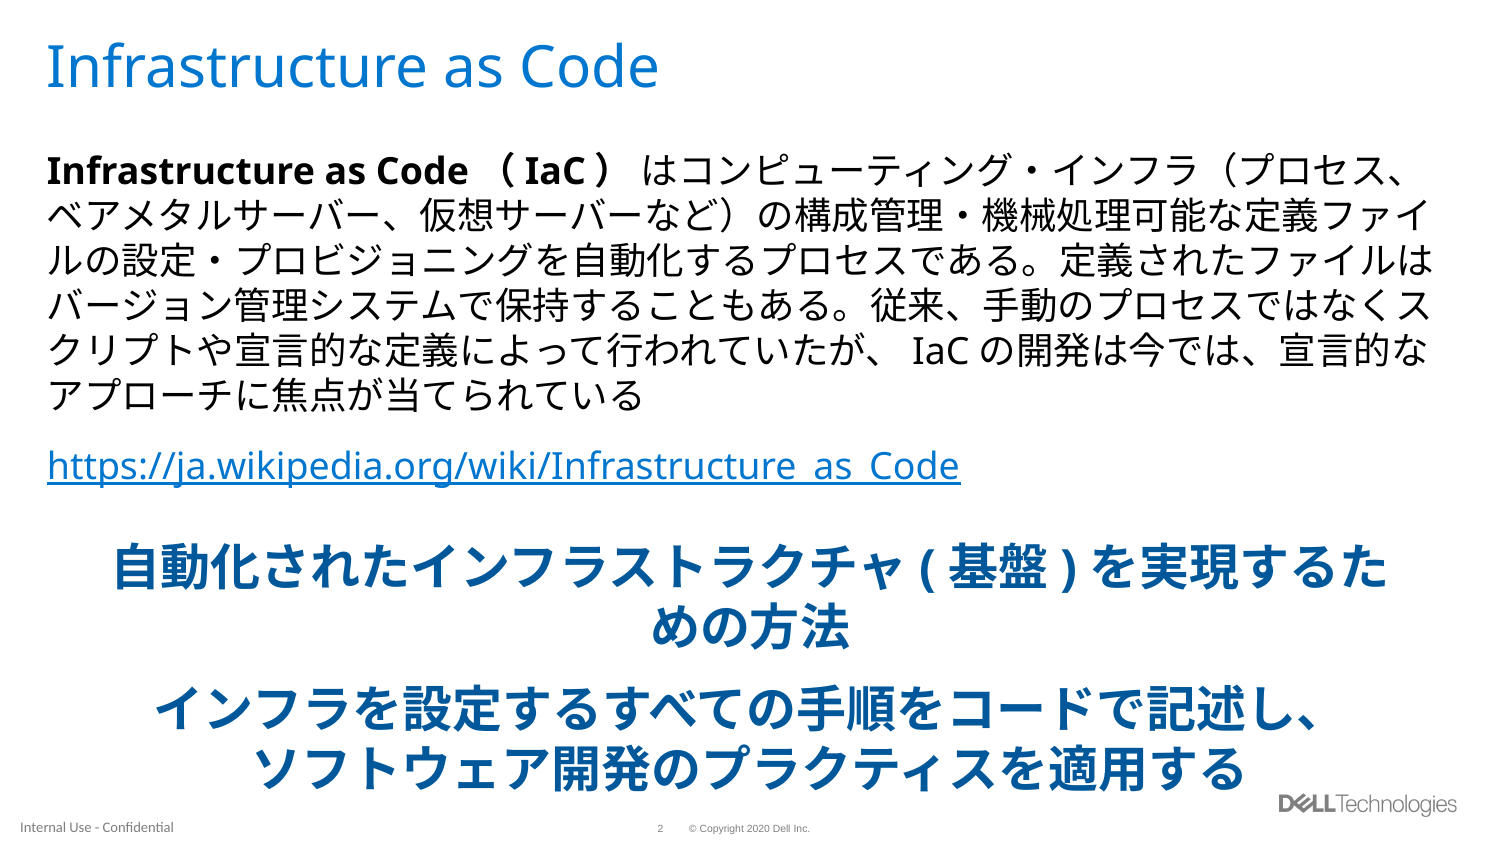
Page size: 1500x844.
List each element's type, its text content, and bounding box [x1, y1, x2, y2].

text_box 自動化されたインフラストラクチャ(基盤)を実現するための方法 インフラを設定するすべての手順をコードで記述し、 ソフトウェア開発のプラクティスを適用する [90, 535, 1410, 798]
title Infrastructure as Code [46, 37, 1454, 102]
picture [1279, 793, 1457, 817]
list Infrastructure as Code（IaC） はコンピューティング・インフラ（プロセス、ベアメタルサーバー、仮想サーバーなど）の構成管理・機械処理可能な定義ファイルの設定・プロビジョニングを自動化するプロセスである。定義されたファイルはバージョン管理システムで保持することもある。従来、手動のプロセスではなくスクリプトや宣言的な定義によって行われていたが、IaCの開発は今では、宣言的なアプローチに焦点が当てられている https://ja.wikipedia.org/wiki/Infrastructure_as_Code [46, 146, 1454, 401]
